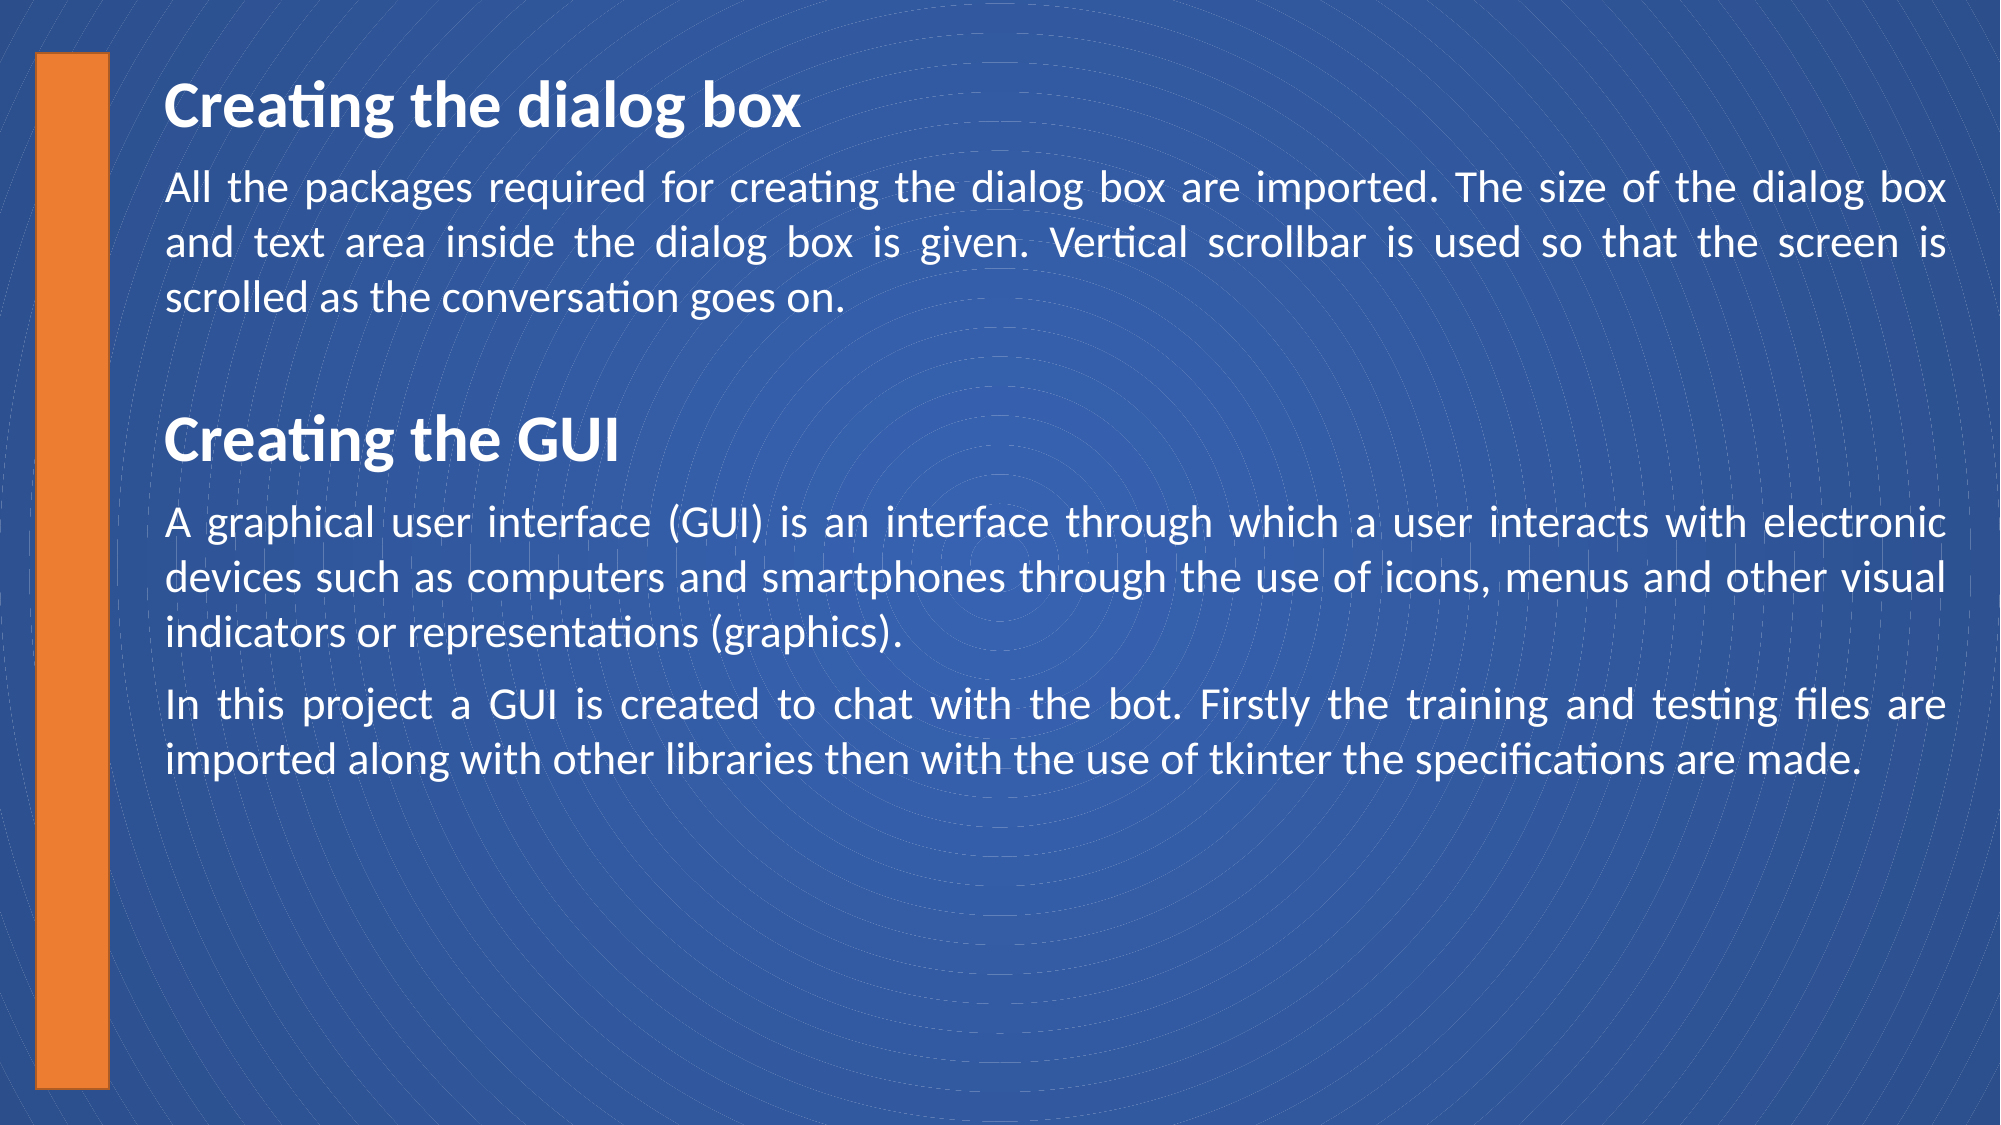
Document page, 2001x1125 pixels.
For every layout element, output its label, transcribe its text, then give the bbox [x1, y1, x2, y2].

text_box [35, 52, 110, 1090]
text_box Creating the dialog box All the packages required for creating the dialog box are imported. The size of the dialog box and text area inside the dialog box is given. Vertical scrollbar is used so that the screen is scrolled as the conversation goes on. Creating the GUI A graphical user interface (GUI) is an interface through which a user interacts with electronic devices such as computers and smartphones through the use of icons, menus and other visual indicators or representations (graphics). In this project a GUI is created to chat with the bot. Firstly the training and testing files are imported along with other libraries then with the use of tkinter the specifications are made. [150, 52, 1964, 791]
